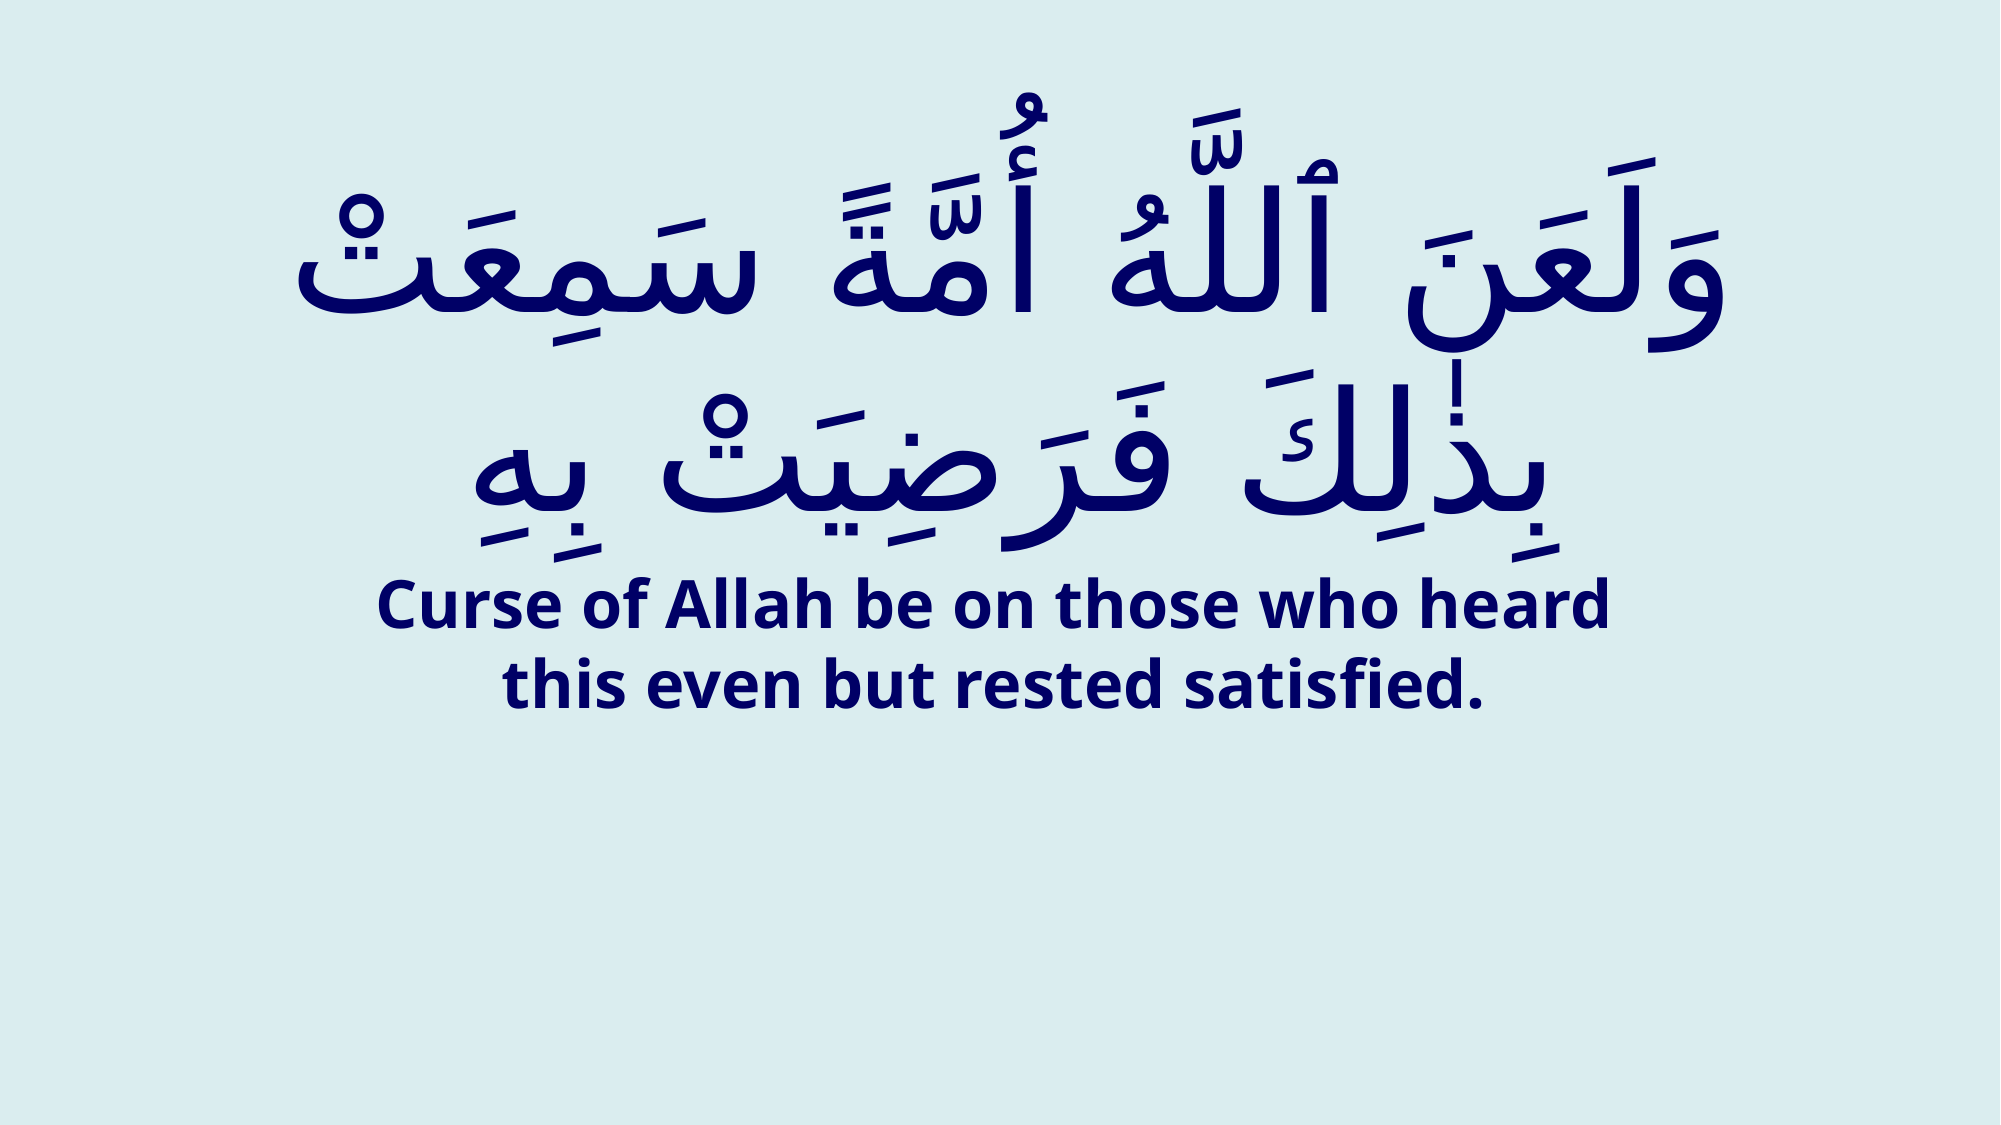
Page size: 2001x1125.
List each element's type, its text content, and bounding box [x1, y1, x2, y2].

title وَلَعَنَ ٱللَّهُ أُمَّةً سَمِعَتْ بِذٰلِكَ فَرَضِيَتْ بِهِ [102, 137, 1922, 553]
subtitle Curse of Allah be on those who heard this even but rested satisfied. [303, 554, 1686, 1125]
